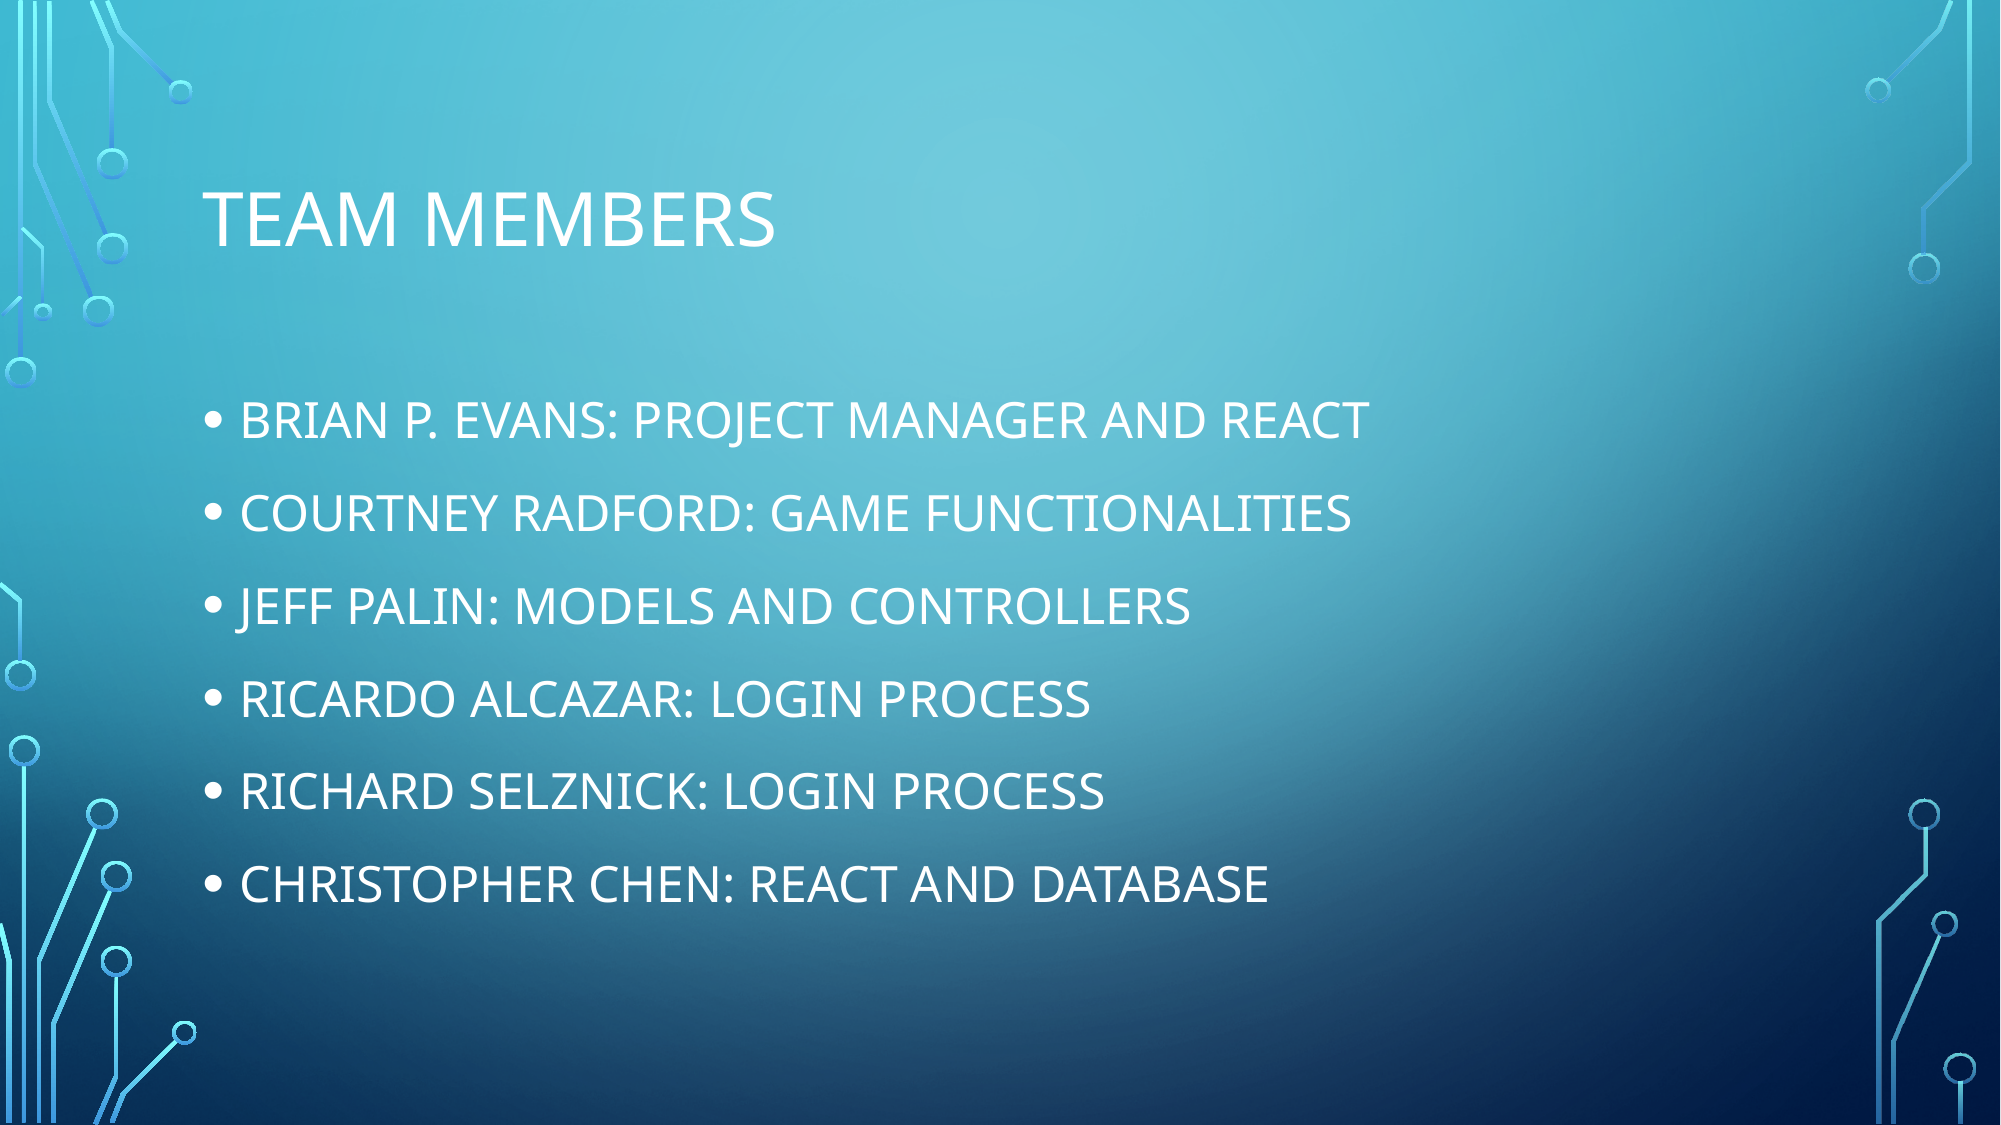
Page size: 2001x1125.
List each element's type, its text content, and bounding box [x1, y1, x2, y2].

list BRIAN P. EVANS: PROJECT MANAGER AND REACT COURTNEY RADFORD: GAME FUNCTIONALITIES JEFF PALIN: MODELS AND CONTROLLERS RICARDO ALCAZAR: LOGIN PROCESS RICHARD SELZNICK: LOGIN PROCESS CHRISTOPHER CHEN: REACT AND DATABASE [187, 369, 1813, 950]
title TEAM MEMBERS [187, 101, 1813, 344]
